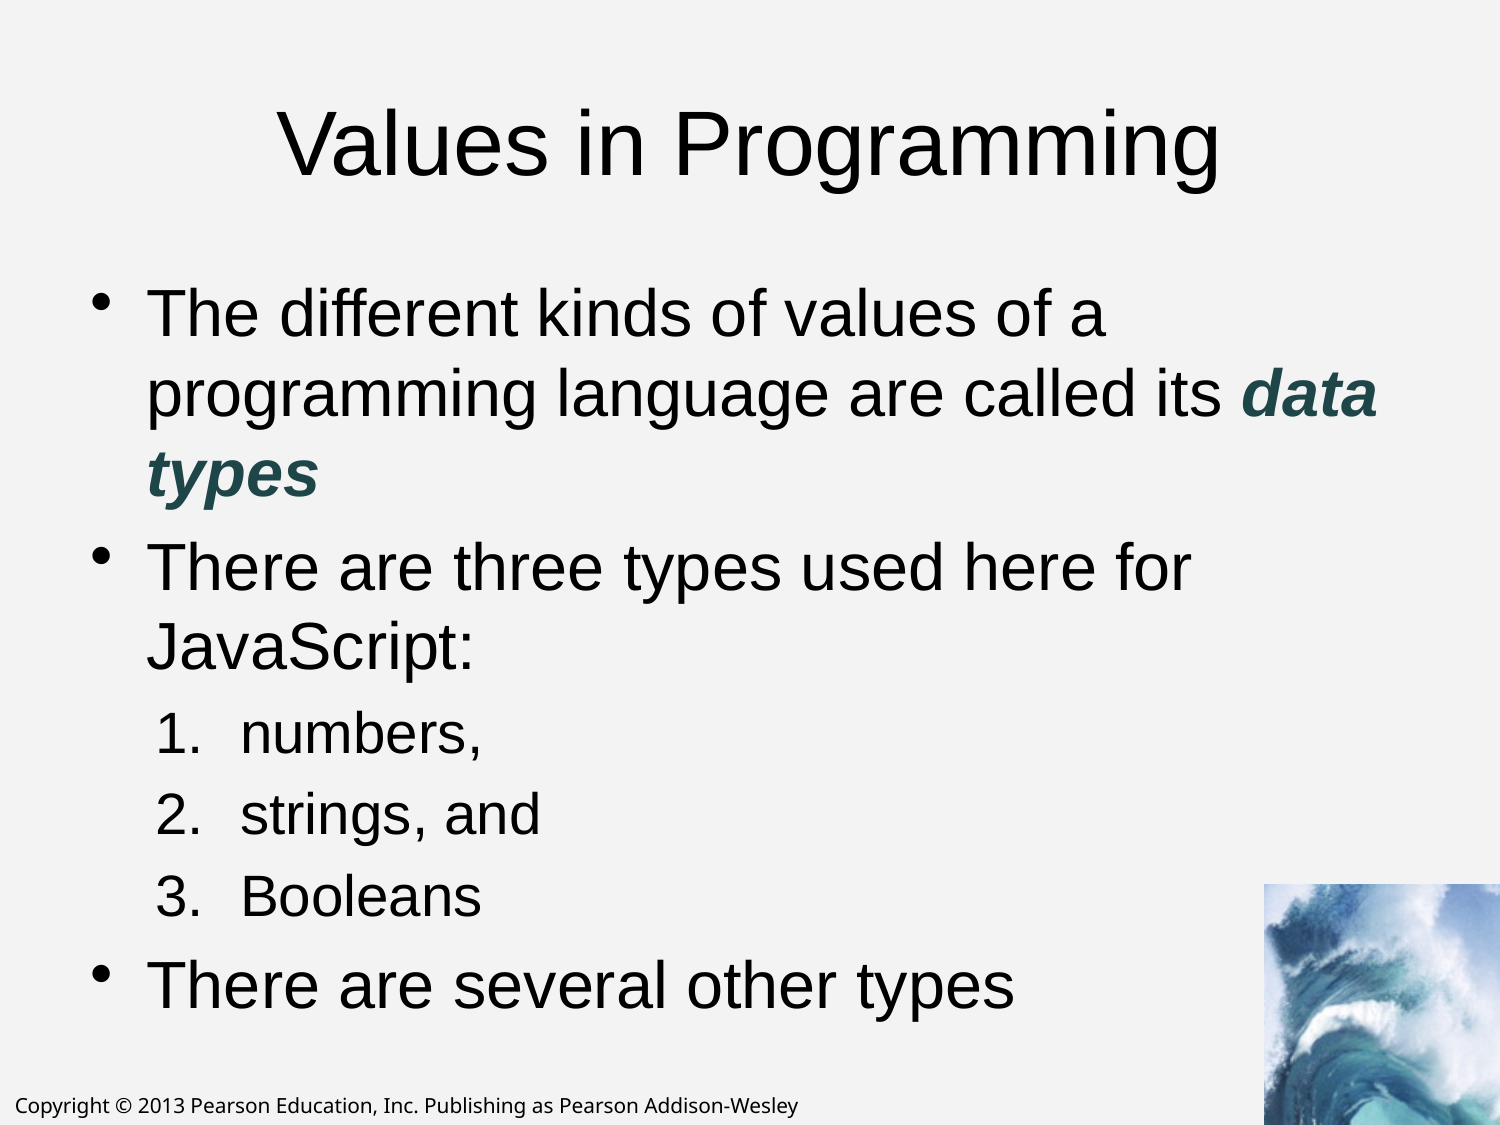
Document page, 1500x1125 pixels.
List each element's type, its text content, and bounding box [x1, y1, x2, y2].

title Values in Programming [74, 44, 1426, 233]
list The different kinds of values of a programming language are called its data types There are three types used here for JavaScript: numbers, strings, and Booleans There are several other types [74, 262, 1426, 1006]
picture [1264, 884, 1500, 1125]
